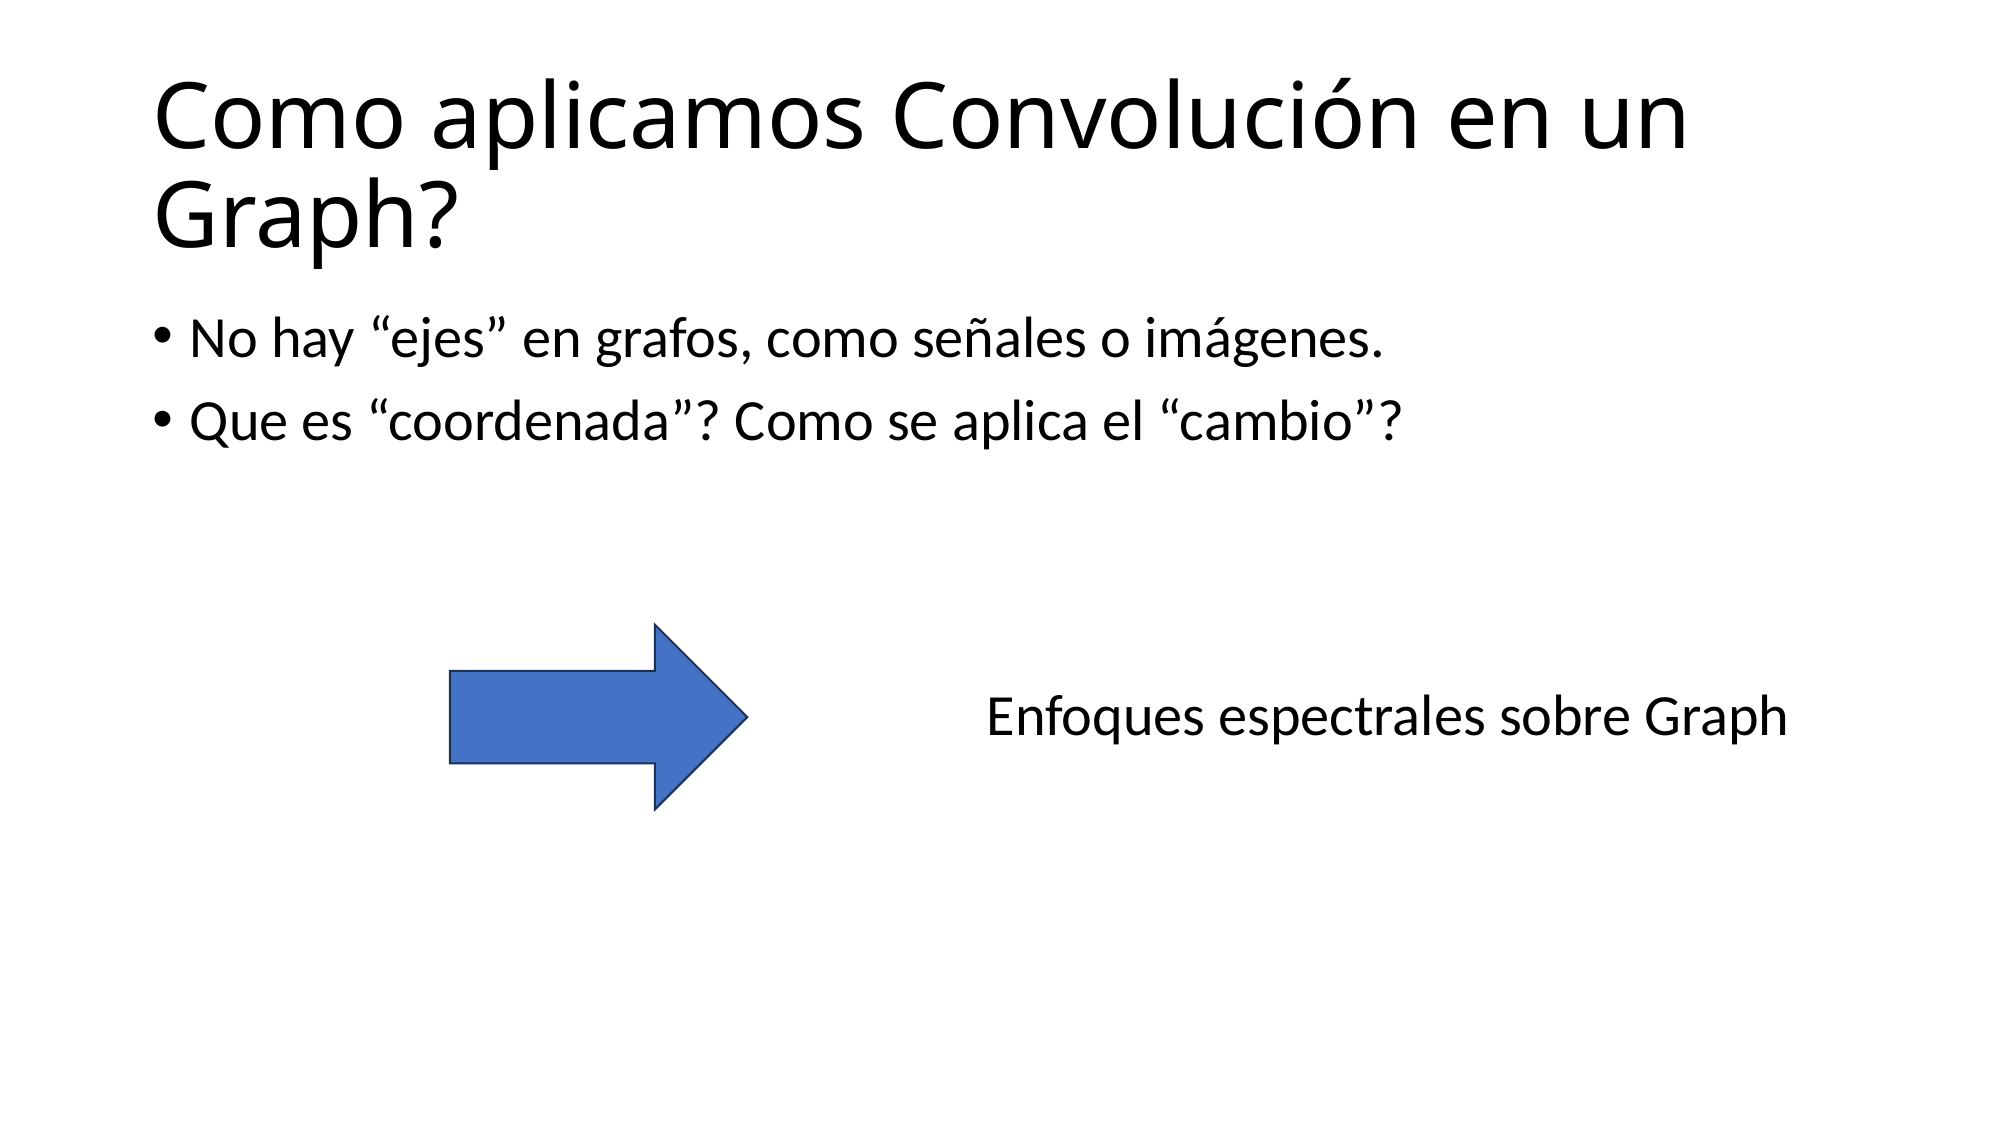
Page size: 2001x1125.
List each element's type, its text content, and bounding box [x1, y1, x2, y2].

list No hay “ejes” en grafos, como señales o imágenes. Que es “coordenada”? Como se aplica el “cambio”? [137, 299, 1863, 563]
text_box [448, 622, 749, 813]
title Como aplicamos Convolución en un Graph? [137, 59, 1863, 278]
text_box Enfoques espectrales sobre Graph [963, 678, 1814, 941]
